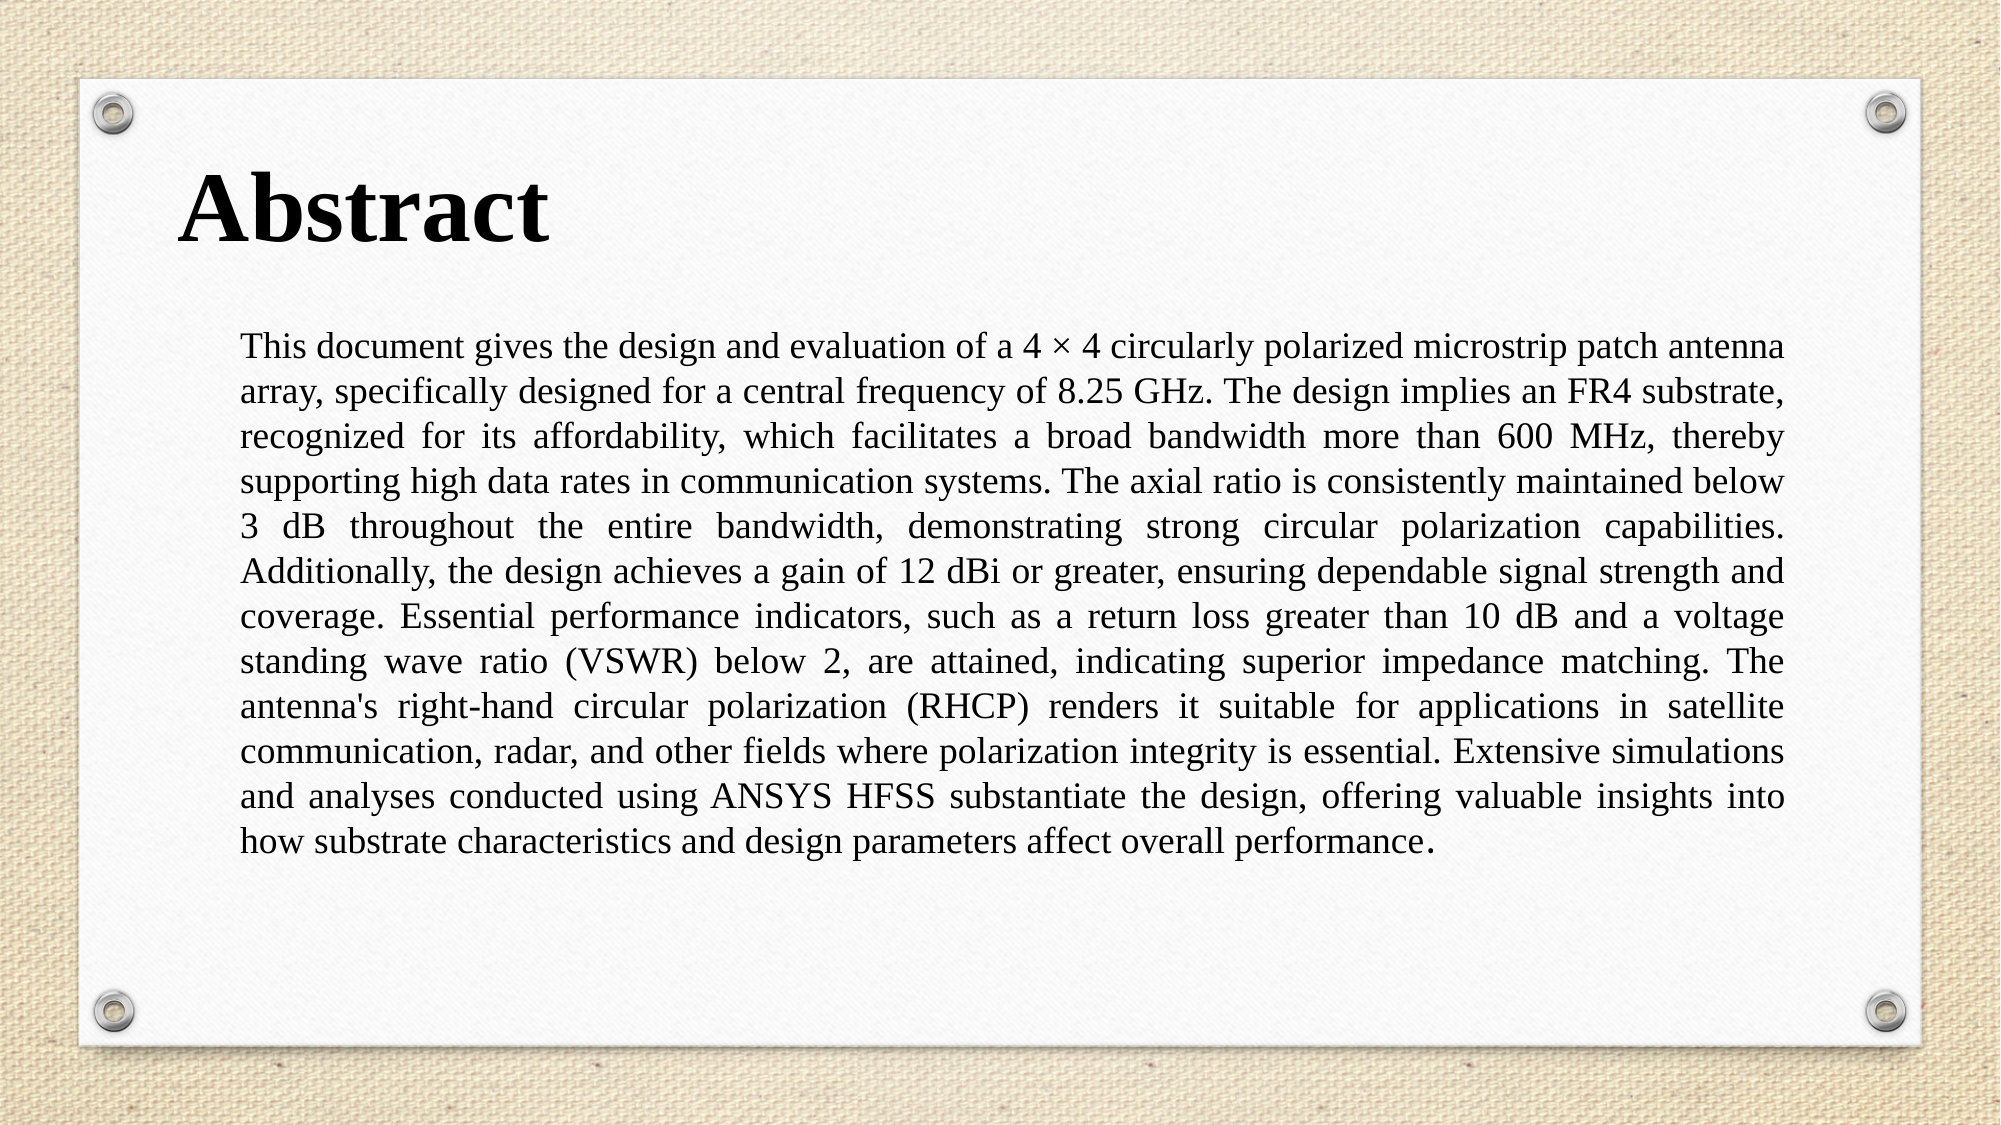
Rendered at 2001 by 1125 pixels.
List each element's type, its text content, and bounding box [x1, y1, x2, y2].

text_box Abstract [163, 133, 1217, 269]
text_box This document gives the design and evaluation of a 4 × 4 circularly polarized microstrip patch antenna array, specifically designed for a central frequency of 8.25 GHz. The design implies an FR4 substrate, recognized for its affordability, which facilitates a broad bandwidth more than 600 MHz, thereby supporting high data rates in communication systems. The axial ratio is consistently maintained below 3 dB throughout the entire bandwidth, demonstrating strong circular polarization capabilities. Additionally, the design achieves a gain of 12 dBi or greater, ensuring dependable signal strength and coverage. Essential performance indicators, such as a return loss greater than 10 dB and a voltage standing wave ratio (VSWR) below 2, are attained, indicating superior impedance matching. The antenna's right-hand circular polarization (RHCP) renders it suitable for applications in satellite communication, radar, and other fields where polarization integrity is essential. Extensive simulations and analyses conducted using ANSYS HFSS substantiate the design, offering valuable insights into how substrate characteristics and design parameters affect overall performance. [225, 313, 1802, 919]
picture [0, 0, 2001, 1125]
